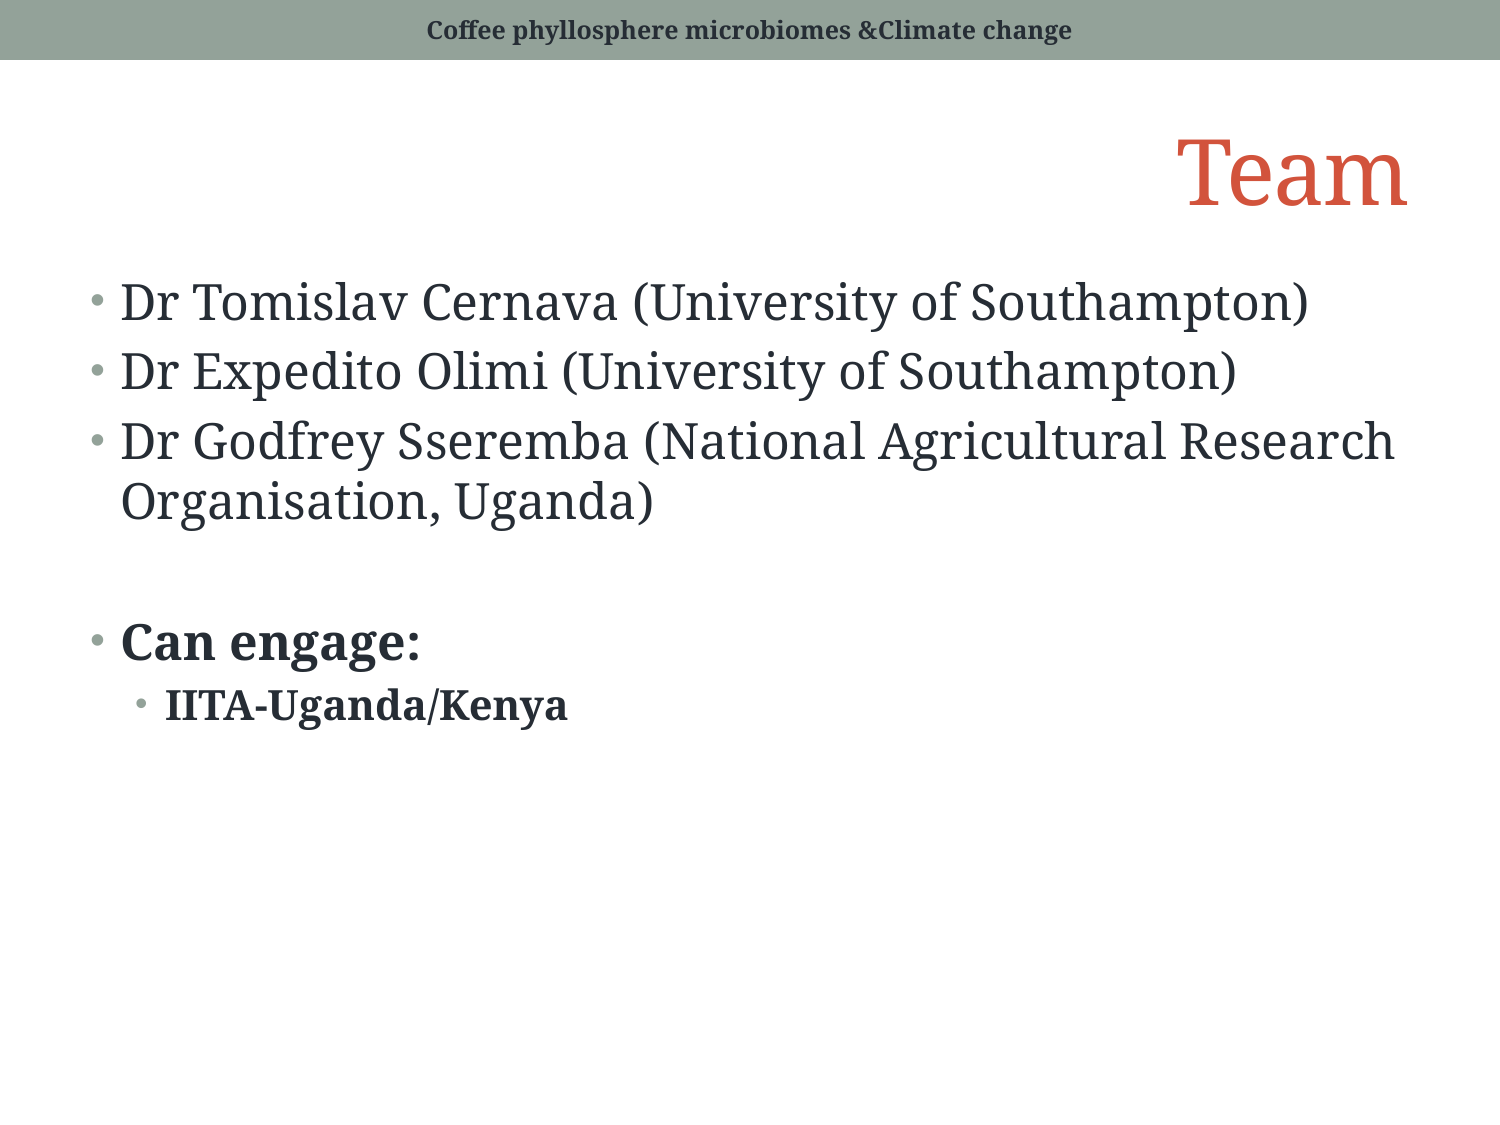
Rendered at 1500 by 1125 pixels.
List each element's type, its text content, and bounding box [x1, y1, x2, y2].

footer Coffee phyllosphere microbiomes &Climate change [0, 3, 1500, 57]
list Dr Tomislav Cernava (University of Southampton) Dr Expedito Olimi (University of Southampton) Dr Godfrey Sseremba (National Agricultural Research Organisation, Uganda) Can engage: IITA-Uganda/Kenya [75, 262, 1425, 1063]
title Team [75, 87, 1425, 250]
